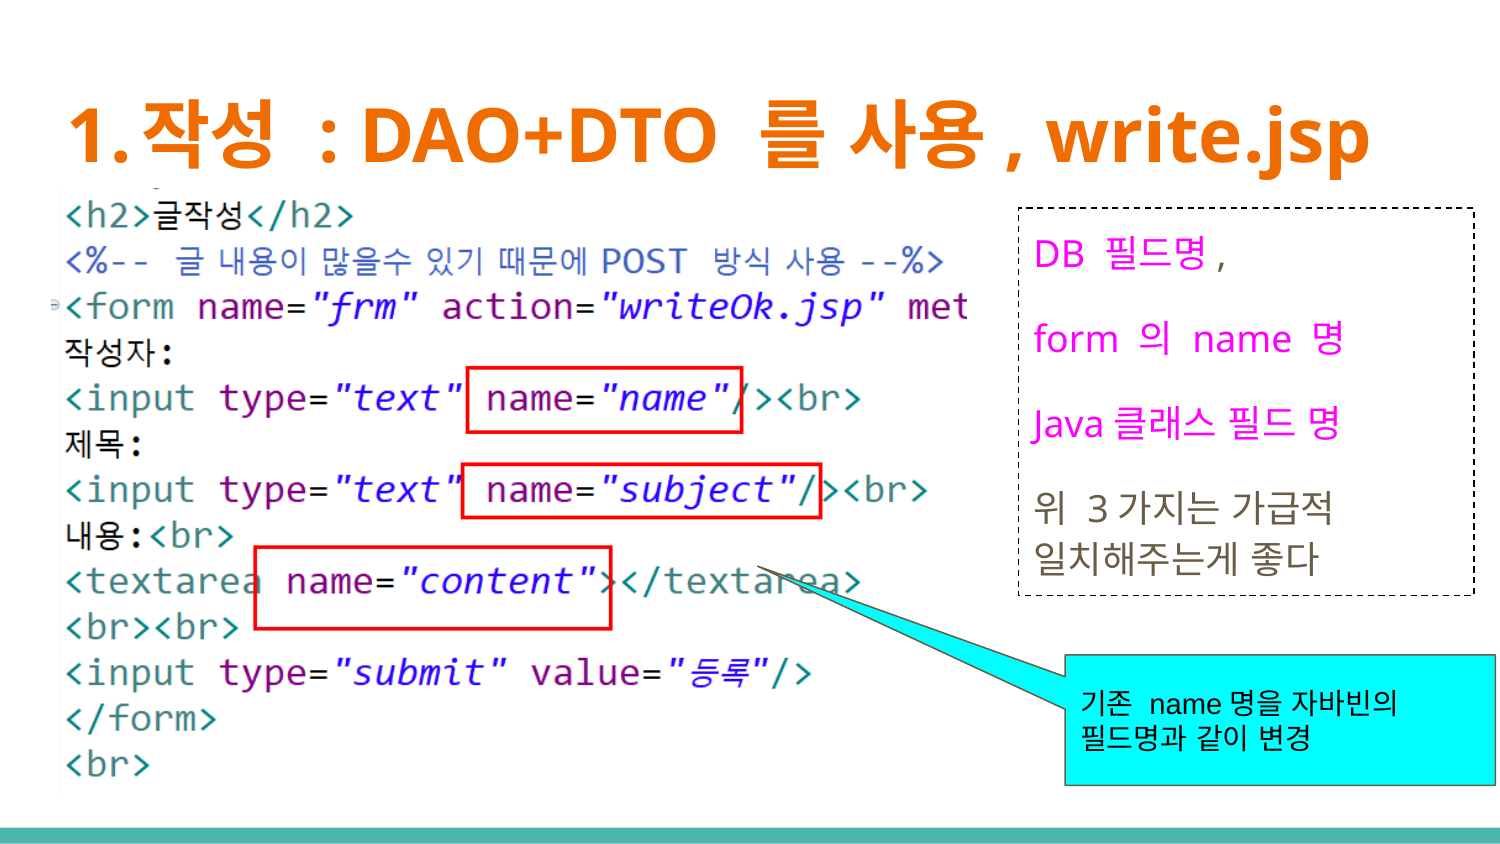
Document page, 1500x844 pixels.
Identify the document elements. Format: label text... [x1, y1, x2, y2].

text_box 기존 name명을 자바빈의 필드명과 같이 변경 [973, 643, 1496, 786]
list DB 필드명, form 의 name 명 Java클래스 필드 명 위 3가지는 가급적 일치해주는게 좋다 [1018, 207, 1474, 596]
title 작성 : DAO+DTO 를 사용, write.jsp 폼 수정 [51, 72, 1449, 189]
picture [50, 188, 967, 794]
